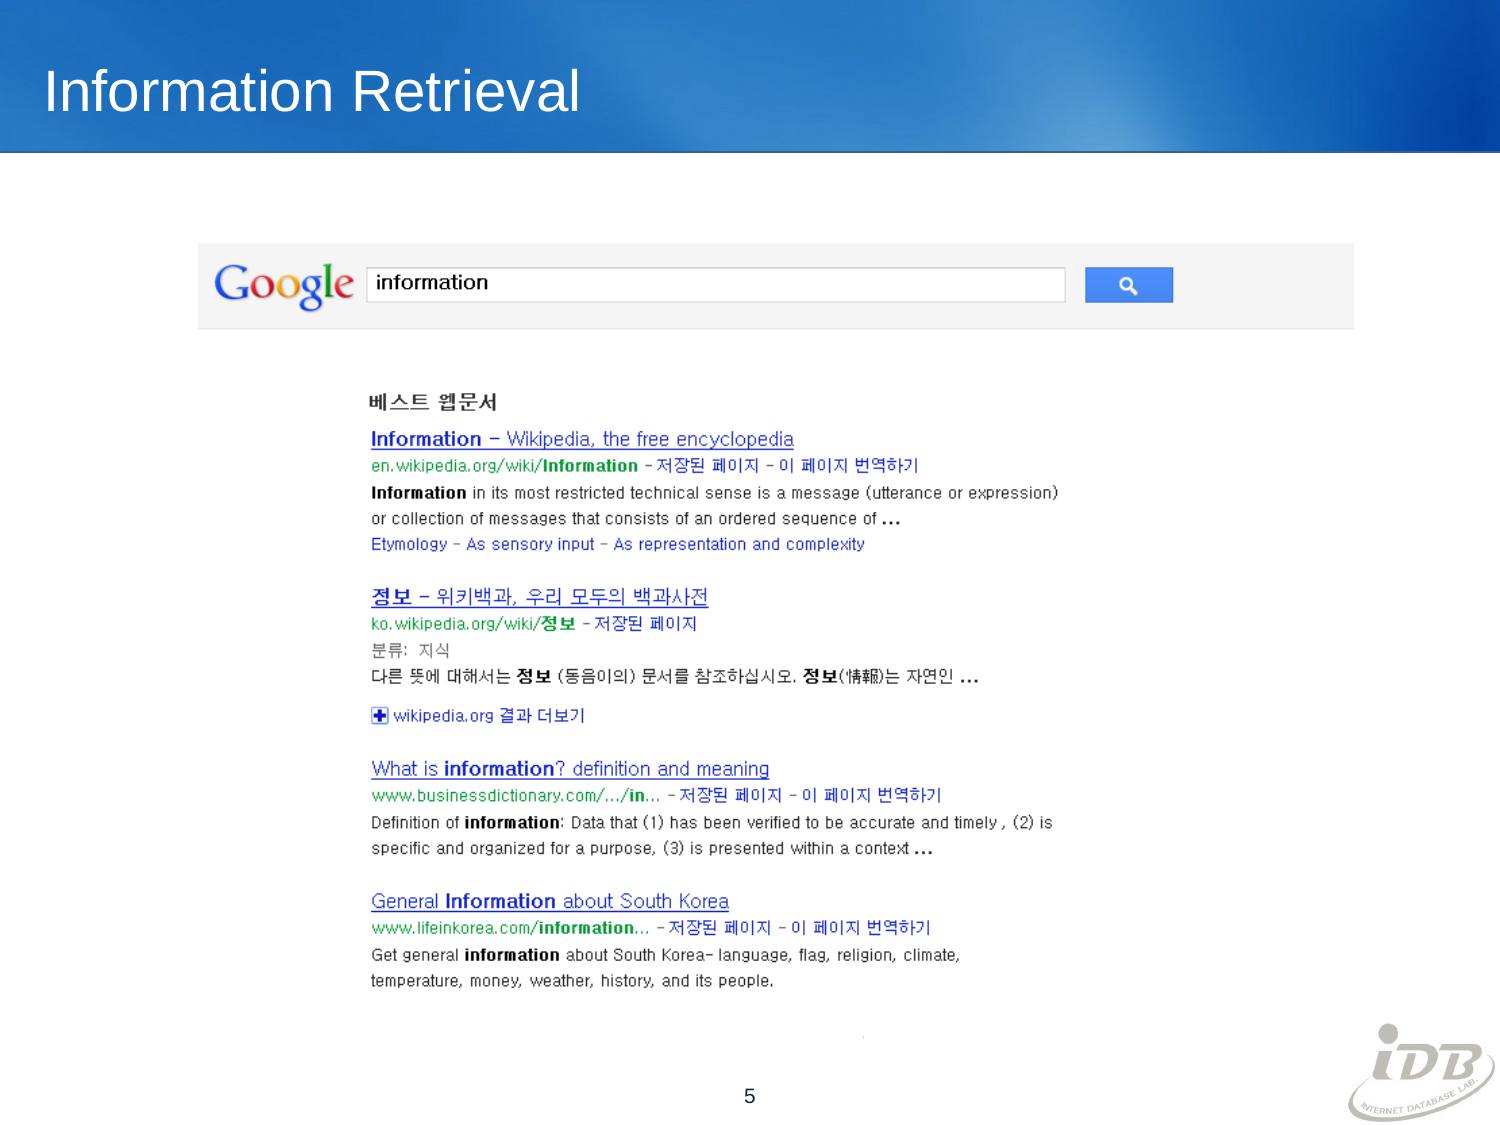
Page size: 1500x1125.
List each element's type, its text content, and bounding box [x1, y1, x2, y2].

picture [0, 0, 1500, 151]
title Information Retrieval [28, 23, 1472, 153]
slide_number 5 [697, 1078, 803, 1114]
picture [0, 153, 1500, 1125]
